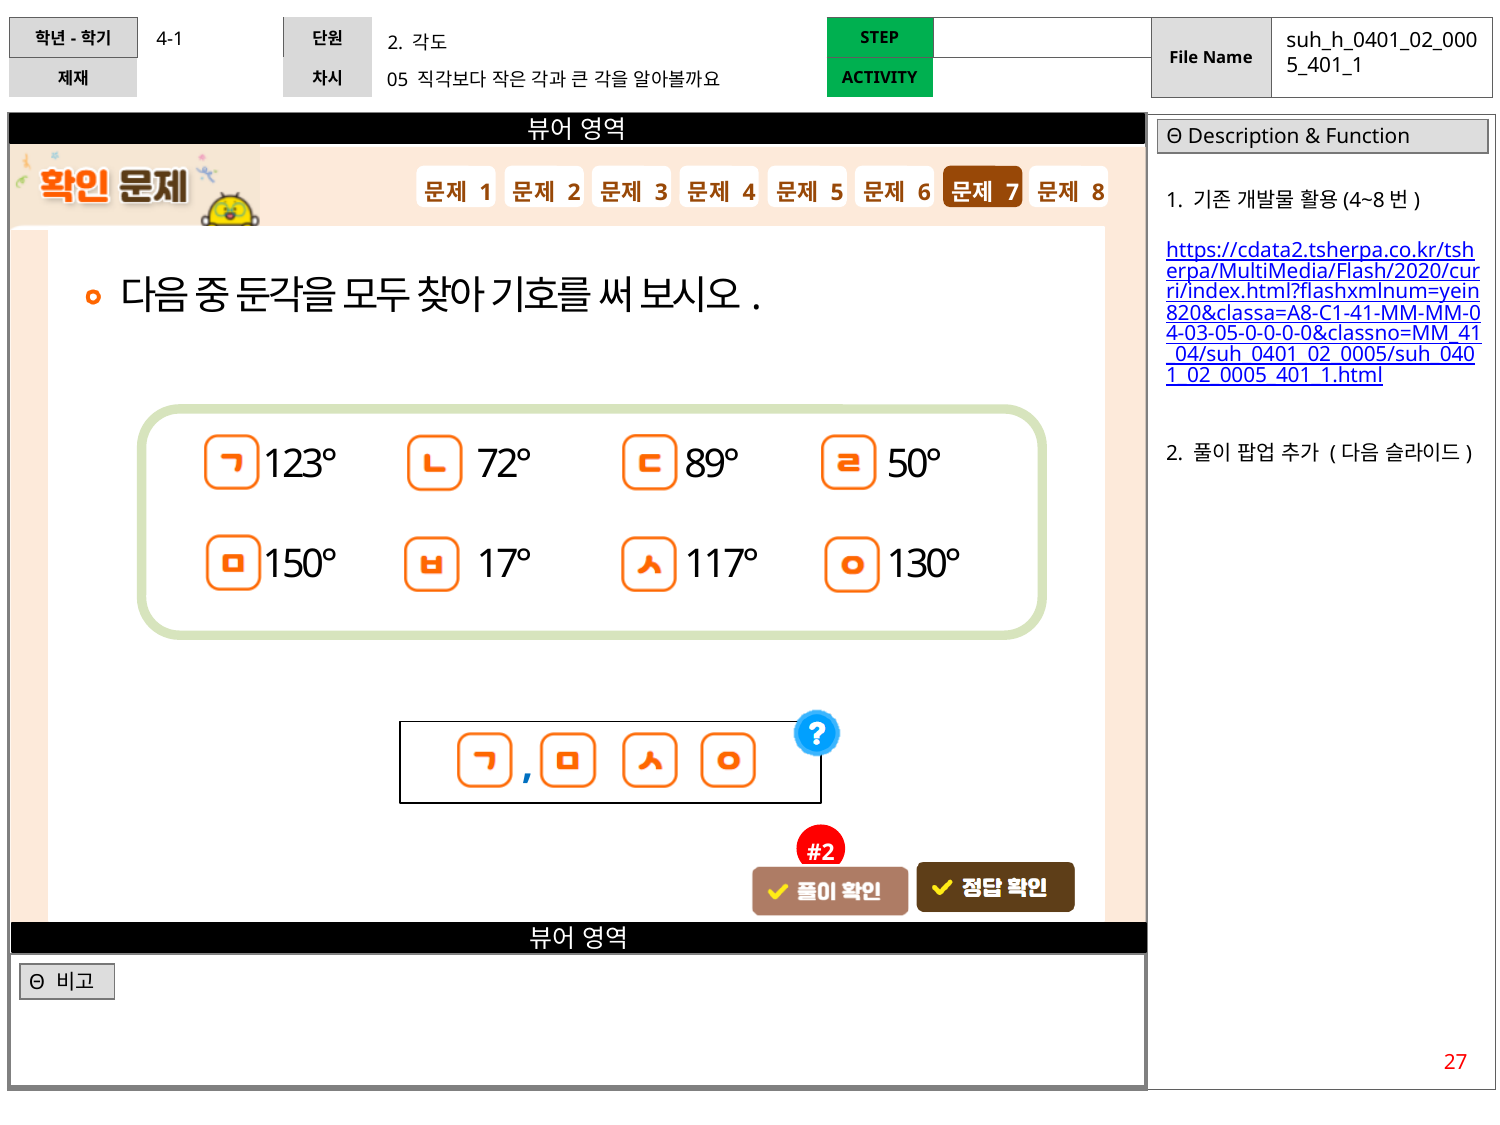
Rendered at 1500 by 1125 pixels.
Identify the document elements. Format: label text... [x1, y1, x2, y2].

picture [619, 432, 680, 494]
text_box 문제 4 [695, 156, 783, 213]
table_header Θ Description & Function [1158, 120, 1487, 152]
picture [202, 531, 265, 594]
text_box [139, 406, 1045, 638]
picture [915, 858, 1078, 913]
picture [698, 730, 759, 791]
text_box 2. 각도 [372, 23, 828, 48]
text_box suh_h_0401_02_0005_401_1 [1271, 18, 1500, 84]
text_box 1. 기존 개발물 활용(4~8번) https://cdata2.tsherpa.co.kr/tsherpa/MultiMedia/Flash/2020/curri/index.html?flashxmlnum=yein820&classa=A8-C1-41-MM-MM-04-03-05-0-0-0-0&classno=MM_41_04/suh_0401_02_0005/suh_0401_02_0005_401_1.html 2. 풀이 팝업 추가 (다음 슬라이드) [1151, 179, 1500, 447]
text_box 문제 3 [608, 156, 695, 213]
picture [536, 728, 599, 791]
picture [822, 534, 884, 596]
text_box 문제 8 [1046, 156, 1132, 213]
picture [402, 533, 463, 594]
text_box 17° [461, 530, 568, 594]
picture [455, 730, 515, 791]
text_box #2 [794, 822, 848, 862]
text_box 89° [669, 430, 776, 493]
text_box 72° [461, 430, 568, 493]
text_box 문제 2 [520, 156, 608, 213]
picture [820, 432, 880, 493]
picture [750, 863, 909, 918]
text_box 150° [262, 530, 354, 594]
text_box 문제 6 [871, 156, 958, 213]
text_box 117° [669, 530, 776, 594]
picture [82, 285, 103, 307]
picture [10, 144, 260, 230]
text_box 05 직각보다 작은 각과 큰 각을 알아볼까요 [372, 60, 821, 96]
text_box 4-1 [141, 18, 284, 55]
picture [405, 432, 464, 494]
text_box 다음 중 둔각을 모두 찾아 기호를 써 보시오. [105, 263, 1109, 326]
text_box 123° [247, 430, 354, 493]
picture [202, 432, 262, 493]
text_box 문제 5 [783, 156, 871, 213]
text_box 50° [871, 430, 978, 493]
text_box , , , [399, 721, 821, 804]
text_box 문제 1 [410, 156, 520, 213]
picture [618, 534, 679, 595]
text_box 문제 7 [958, 156, 1046, 213]
picture [619, 729, 680, 790]
picture [787, 703, 848, 763]
text_box 130° [871, 530, 978, 594]
